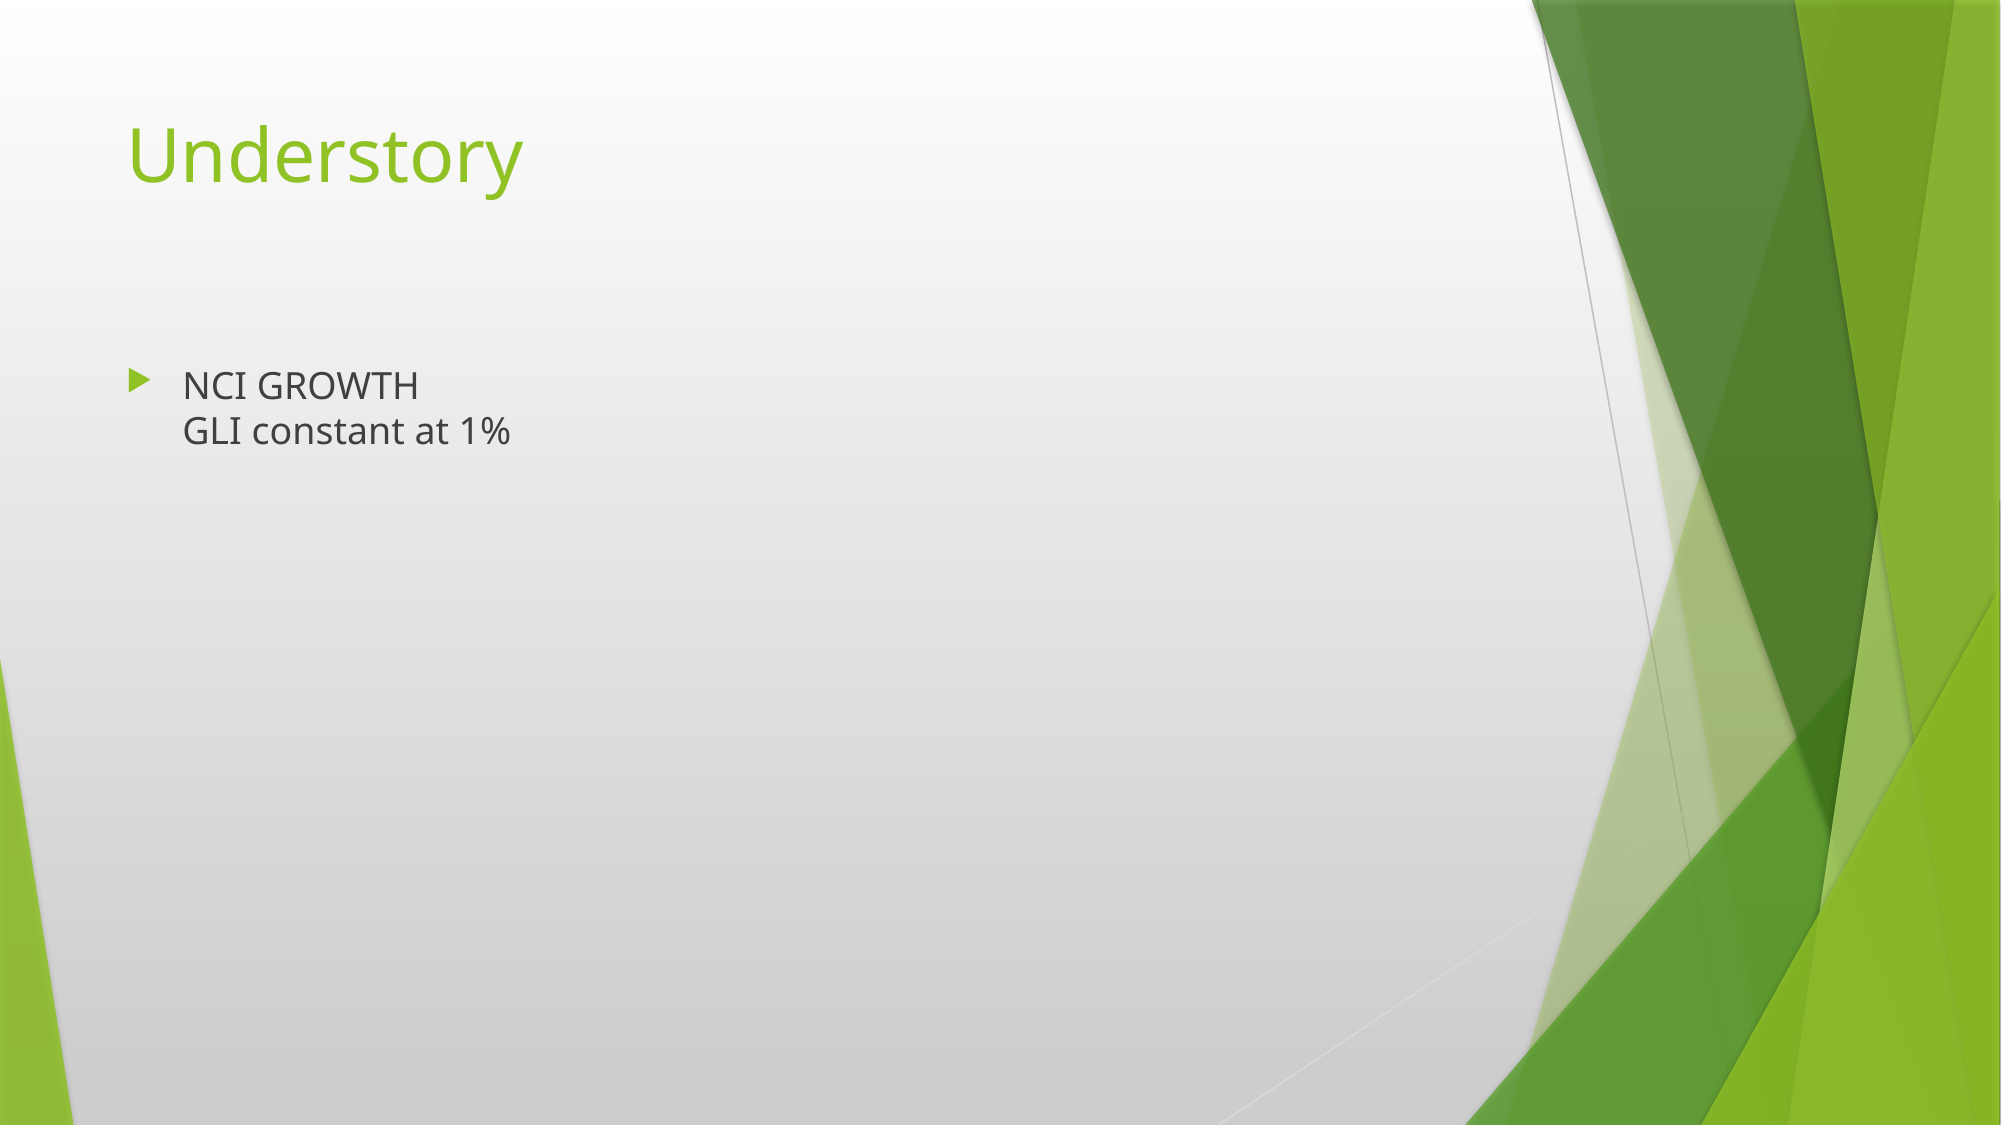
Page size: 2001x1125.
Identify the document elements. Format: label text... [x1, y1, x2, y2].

list NCI GROWTH GLI constant at 1% [111, 354, 1522, 992]
title Understory [111, 99, 1522, 317]
